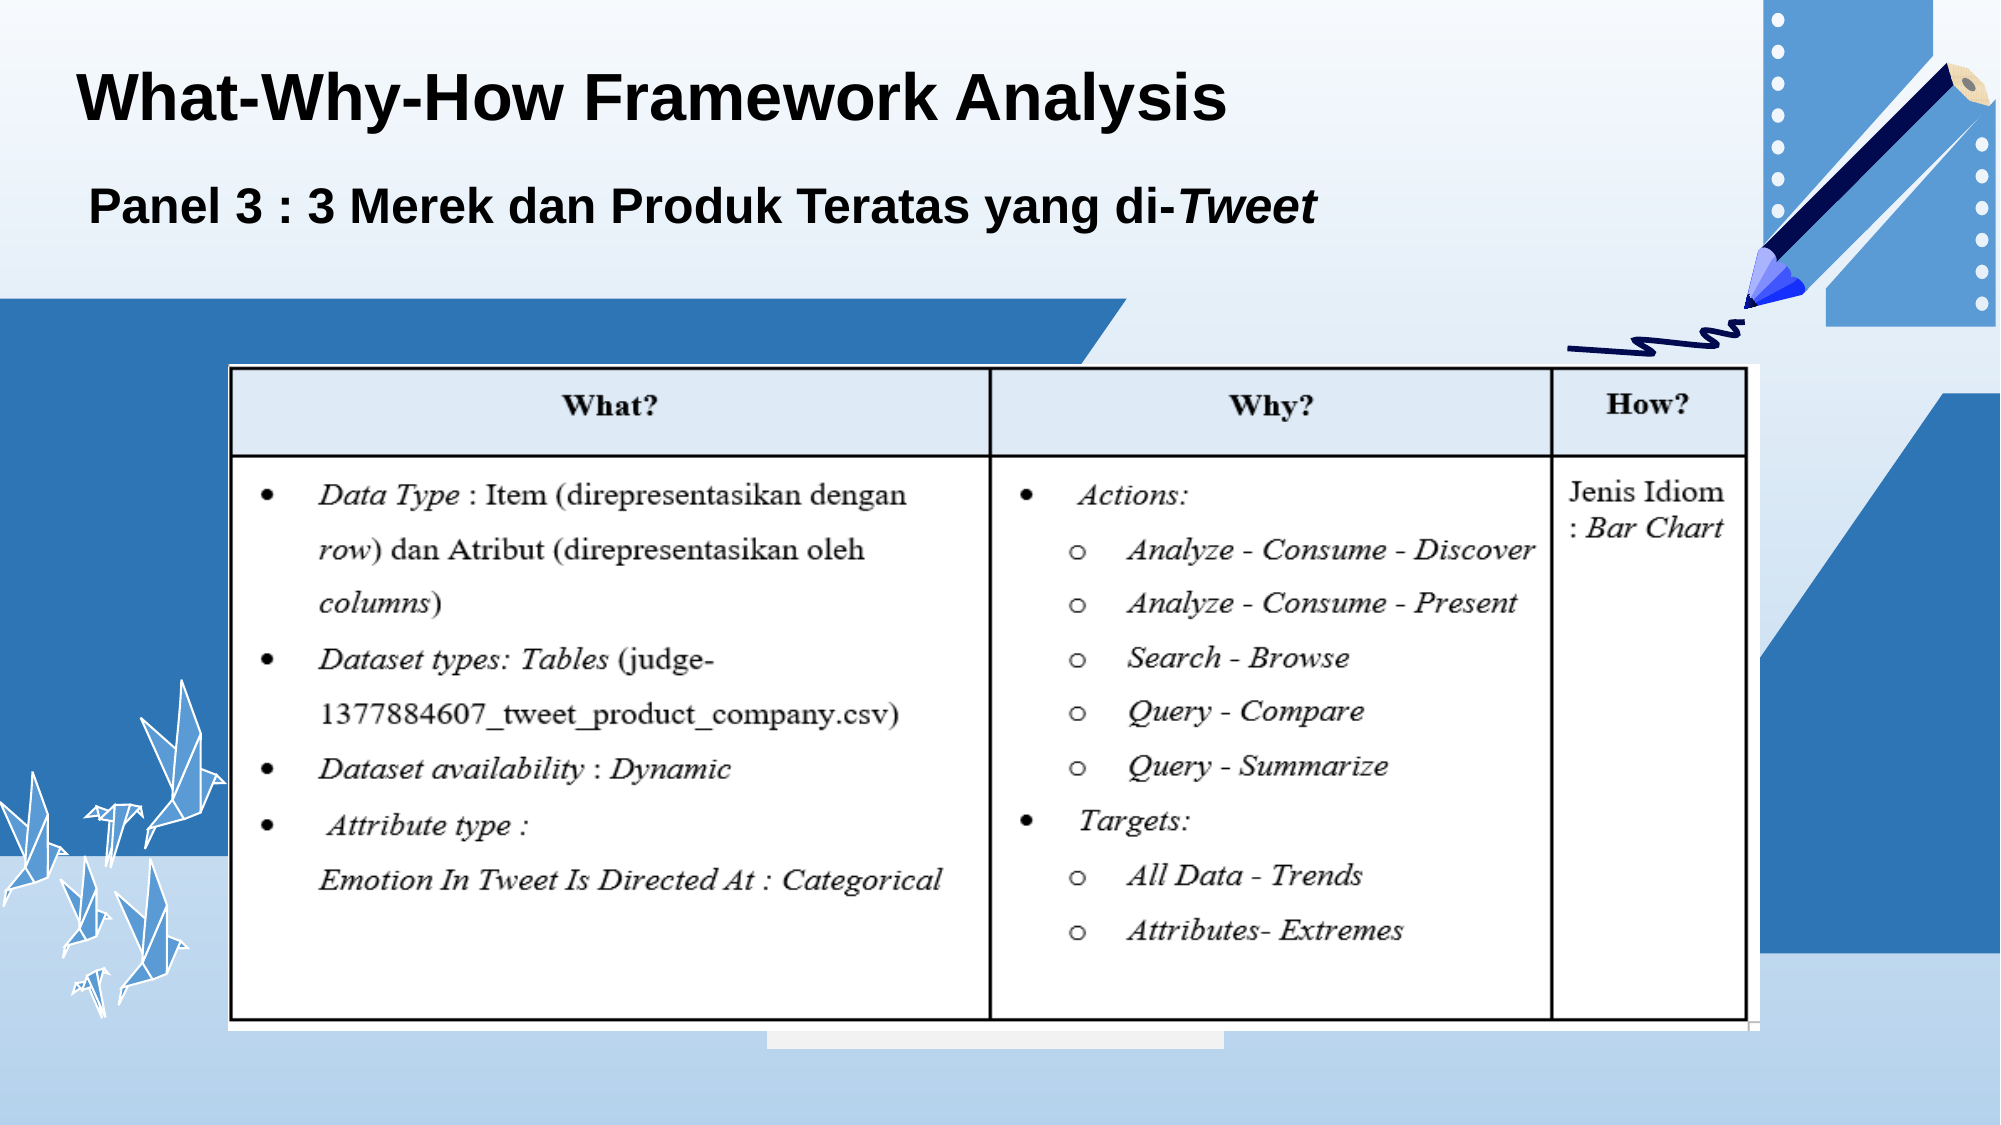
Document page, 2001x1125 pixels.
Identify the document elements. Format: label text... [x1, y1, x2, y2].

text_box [0, 679, 226, 1020]
text_box What-Why-How Framework Analysis [61, 46, 1567, 141]
text_box Panel 3 : 3 Merek dan Produk Teratas yang di-Tweet [73, 166, 1567, 242]
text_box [1567, 0, 2000, 354]
picture [228, 364, 1760, 1049]
